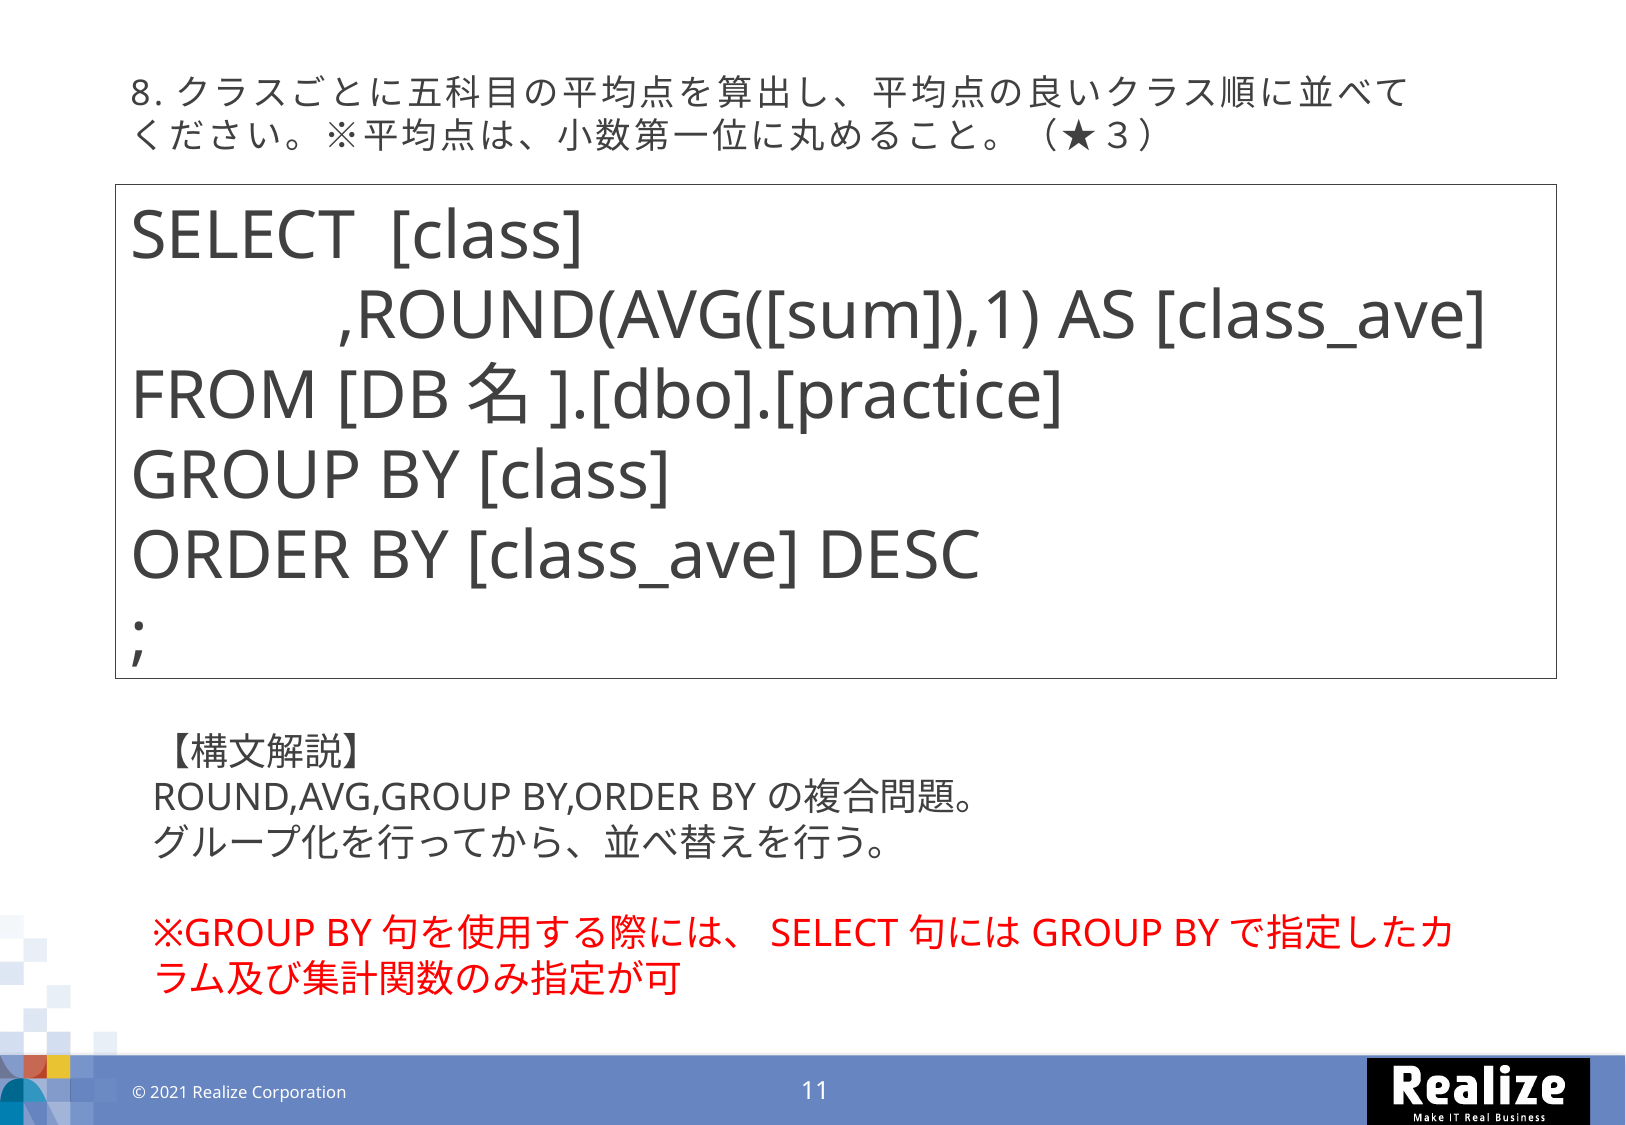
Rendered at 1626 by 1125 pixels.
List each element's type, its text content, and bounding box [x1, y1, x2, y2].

text_box SELECT [class] ,ROUND(AVG([sum]),1) AS [class_ave] FROM [DB名].[dbo].[practice] GROUP BY [class] ORDER BY [class_ave] DESC ; [115, 184, 1557, 679]
text_box 【構文解説】 ROUND,AVG,GROUP BY,ORDER BYの複合問題。 グループ化を行ってから、並べ替えを行う。 ※GROUP BY句を使用する際には、SELECT句にはGROUP BYで指定したカラム及び集計関数のみ指定が可 [137, 719, 1508, 1099]
picture [1367, 1058, 1591, 1125]
title 8.クラスごとに五科目の平均点を算出し、平均点の良いクラス順に並べてください。※平均点は、小数第一位に丸めること。（★３） [115, 62, 1466, 167]
picture [0, 915, 117, 1125]
